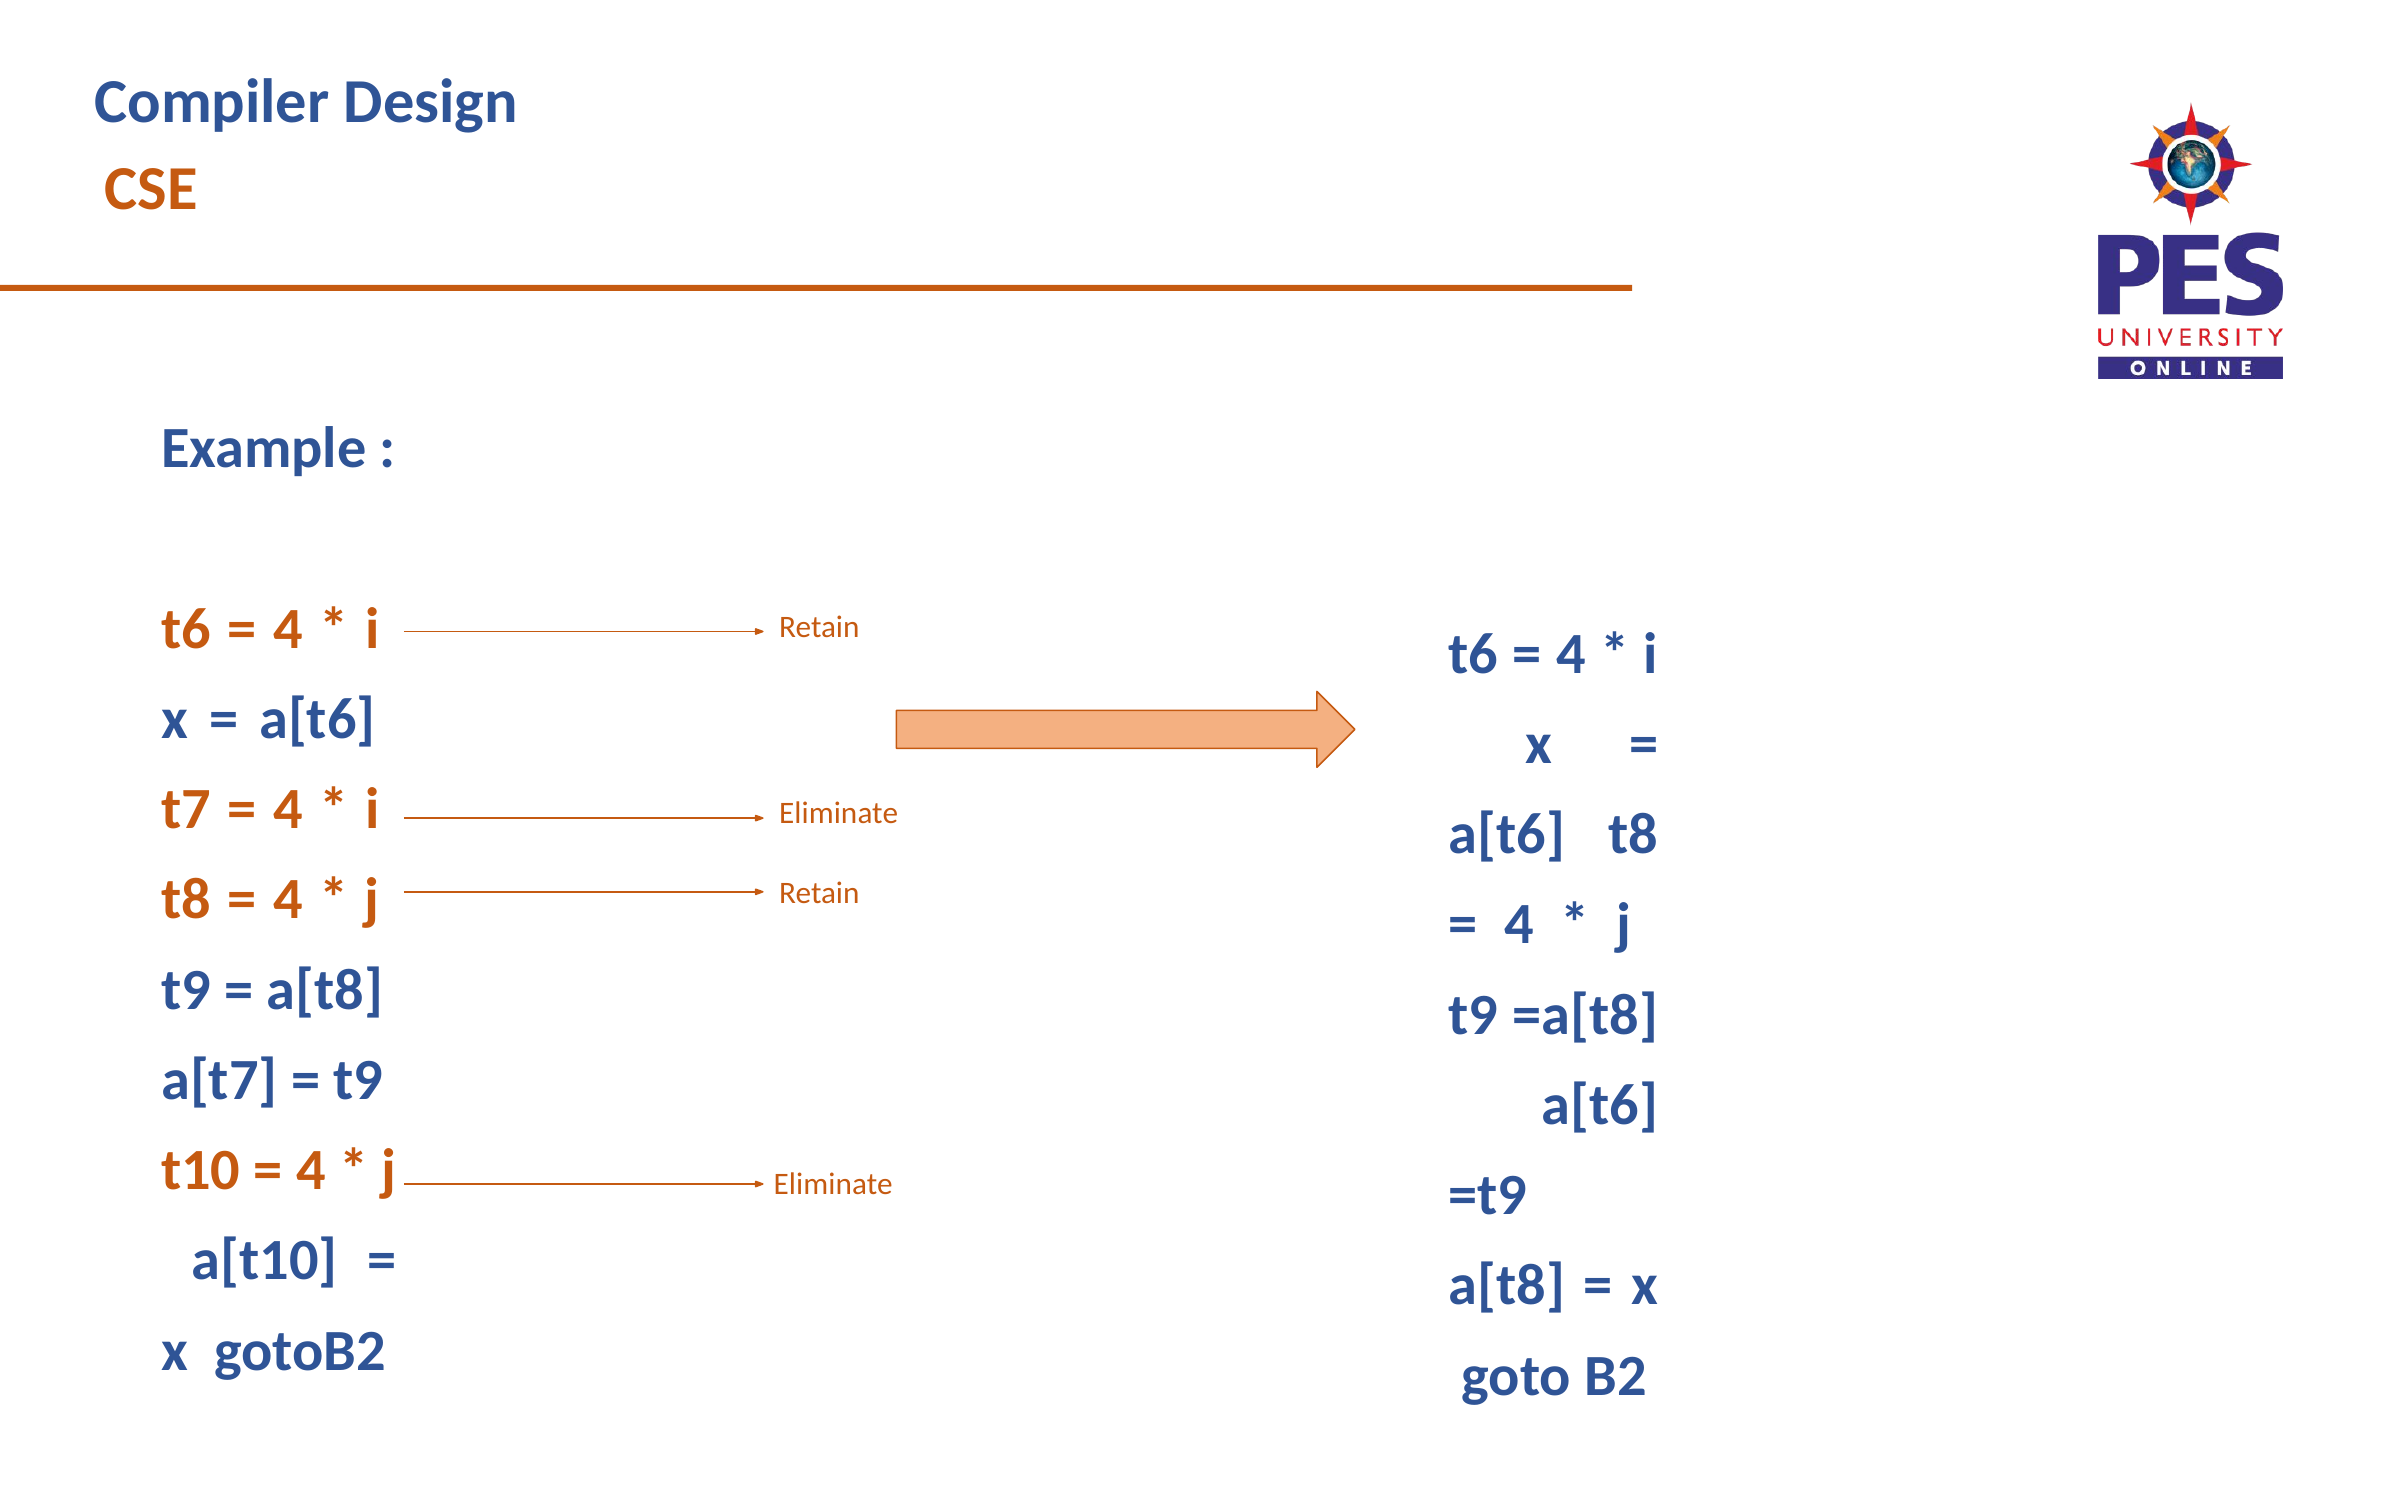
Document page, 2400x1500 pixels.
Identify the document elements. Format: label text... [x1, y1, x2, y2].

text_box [403, 1181, 764, 1187]
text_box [403, 815, 764, 821]
text_box Example : [159, 407, 398, 479]
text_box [403, 888, 764, 895]
text_box Retain [777, 869, 862, 910]
text_box t6 = 4 * i x = a[t6] t7 = 4 * i t8 = 4 * j t9 = a[t8] a[t7] = t9 t10 = 4 * j a[t10] = x gotoB2 [159, 567, 398, 1382]
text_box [403, 628, 764, 635]
picture [2098, 102, 2283, 379]
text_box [896, 691, 1356, 768]
text_box Eliminate [771, 1160, 895, 1201]
title Compiler Design CSE [88, 291, 521, 299]
text_box [0, 284, 1633, 291]
text_box Eliminate [777, 790, 900, 831]
text_box t6 = 4 * i x = a[t6] t8 = 4 * j t9 =a[t8] a[t6] =t9 a[t8] = x goto B2 [1446, 592, 1660, 1407]
title Compiler Design CSE [88, 46, 521, 284]
text_box Retain [777, 604, 862, 644]
